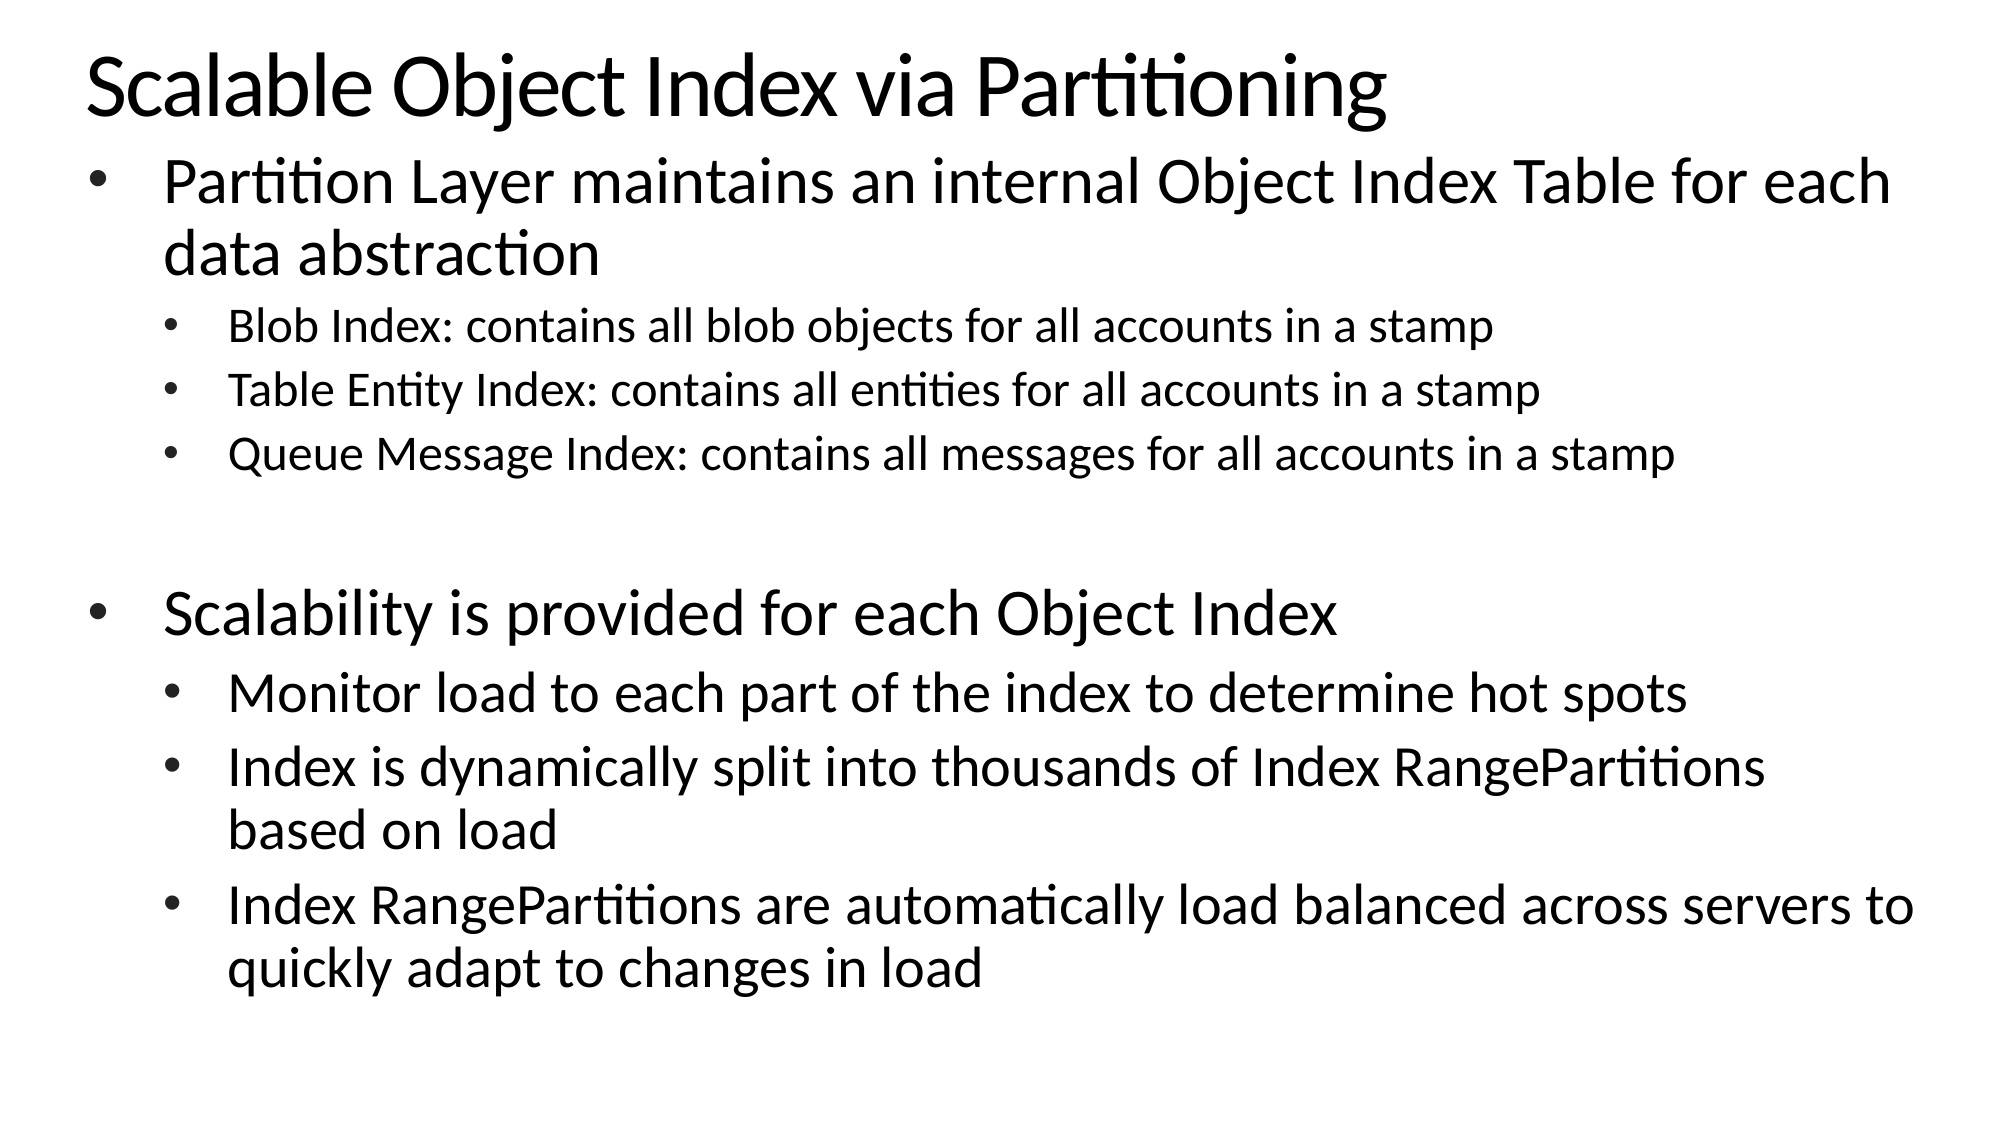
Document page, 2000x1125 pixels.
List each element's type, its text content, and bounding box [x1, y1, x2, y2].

title Scalable Object Index via Partitioning [85, 37, 1914, 138]
list Partition Layer maintains an internal Object Index Table for each data abstraction Blob Index: contains all blob objects for all accounts in a stamp Table Entity Index: contains all entities for all accounts in a stamp Queue Message Index: contains all messages for all accounts in a stamp Scalability is provided for each Object Index Monitor load to each part of the index to determine hot spots Index is dynamically split into thousands of Index RangePartitions based on load Index RangePartitions are automatically load balanced across servers to quickly adapt to changes in load [87, 145, 1917, 1085]
